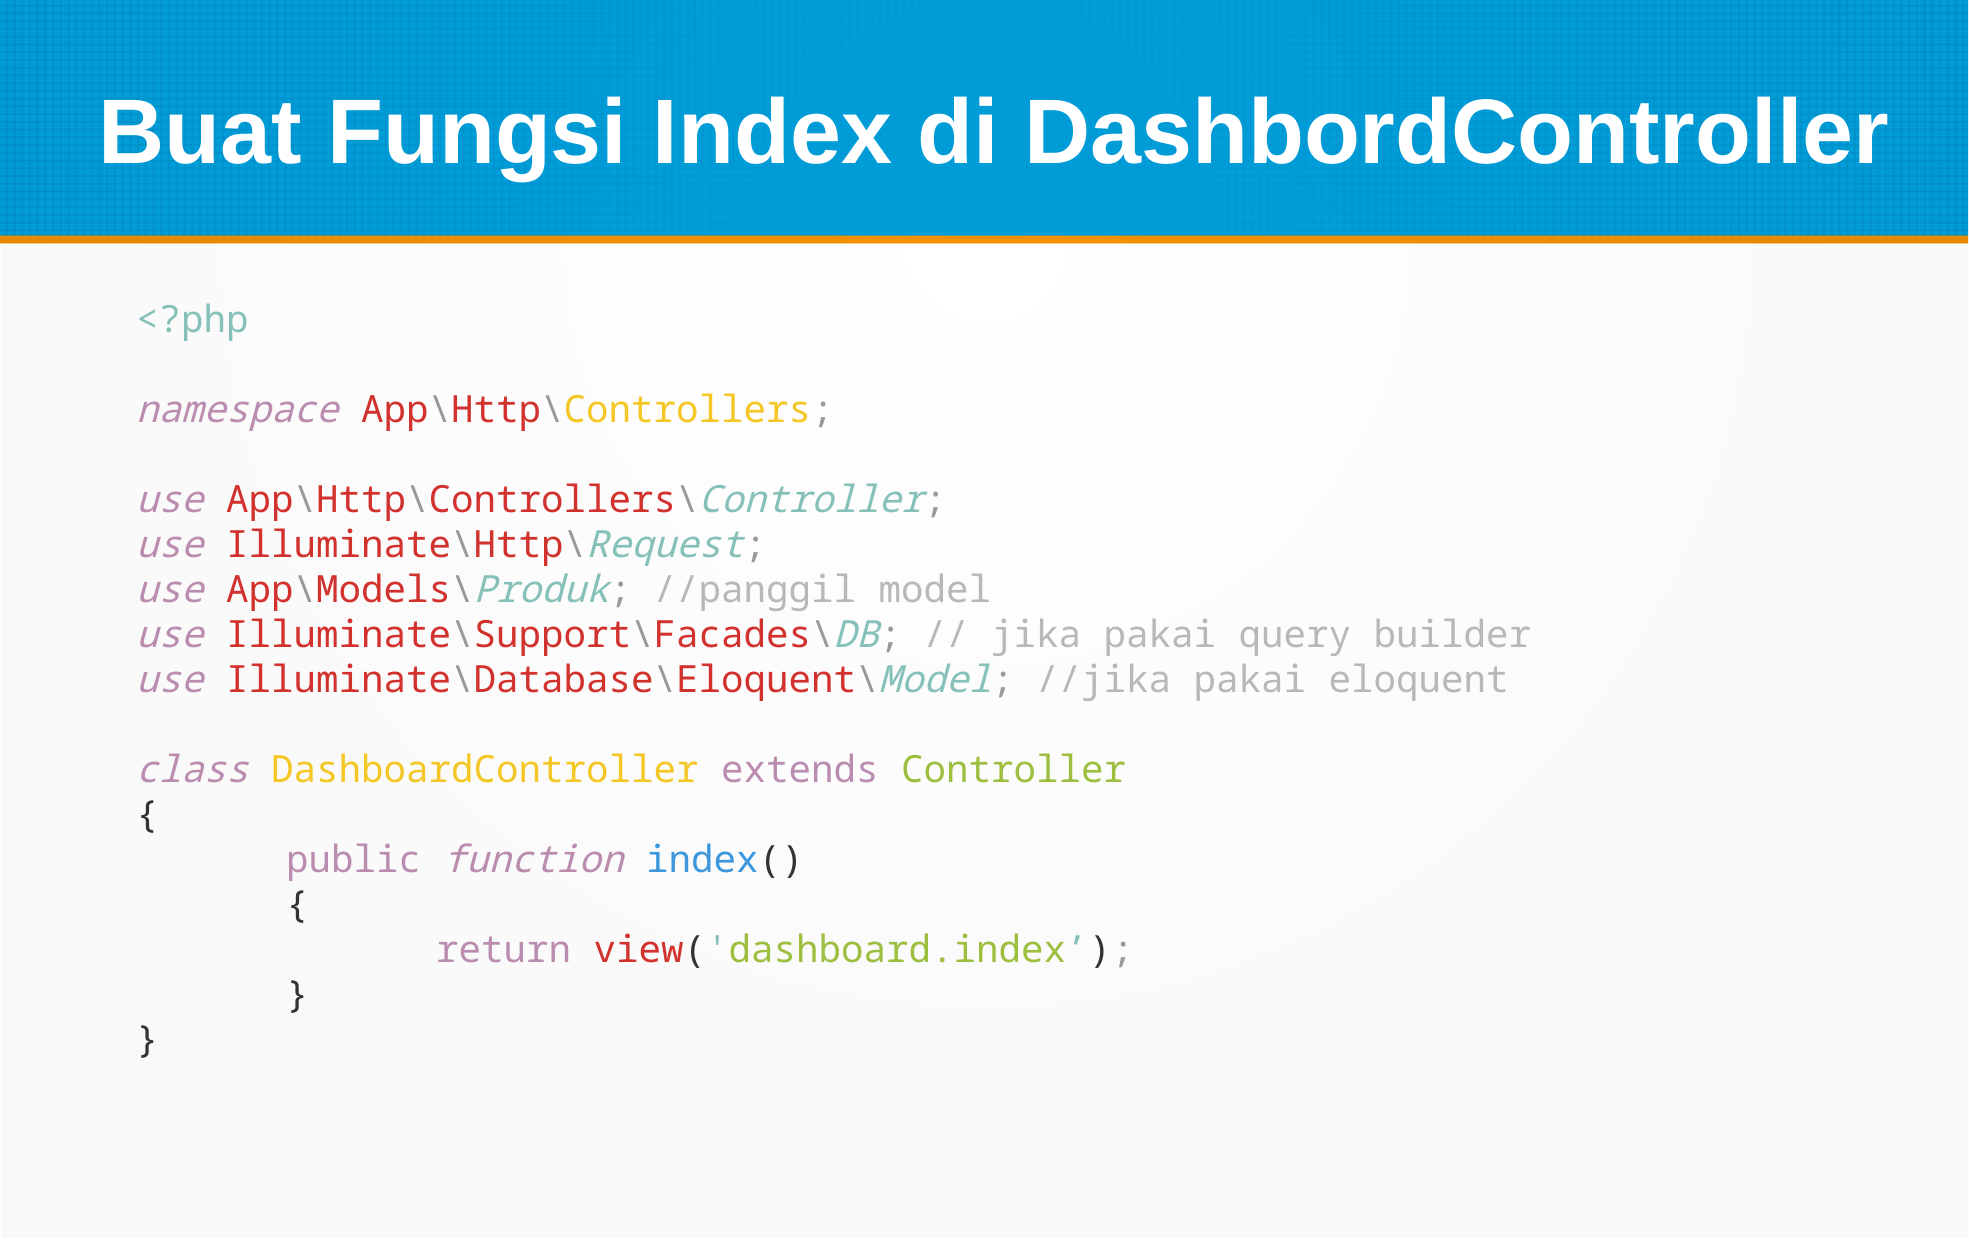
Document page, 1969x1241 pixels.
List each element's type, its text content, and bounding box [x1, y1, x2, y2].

text_box <?php namespace App\Http\Controllers; use App\Http\Controllers\Controller; use Illuminate\Http\Request; use App\Models\Produk; //panggil model use Illuminate\Support\Facades\DB; // jika pakai query builder use Illuminate\Database\Eloquent\Model; //jika pakai eloquent class DashboardController extends Controller { public function index() { return view('dashboard.index’); } } [121, 287, 1916, 1113]
text_box Buat Fungsi Index di DashbordController [98, 54, 1916, 184]
picture [0, 236, 1969, 1241]
